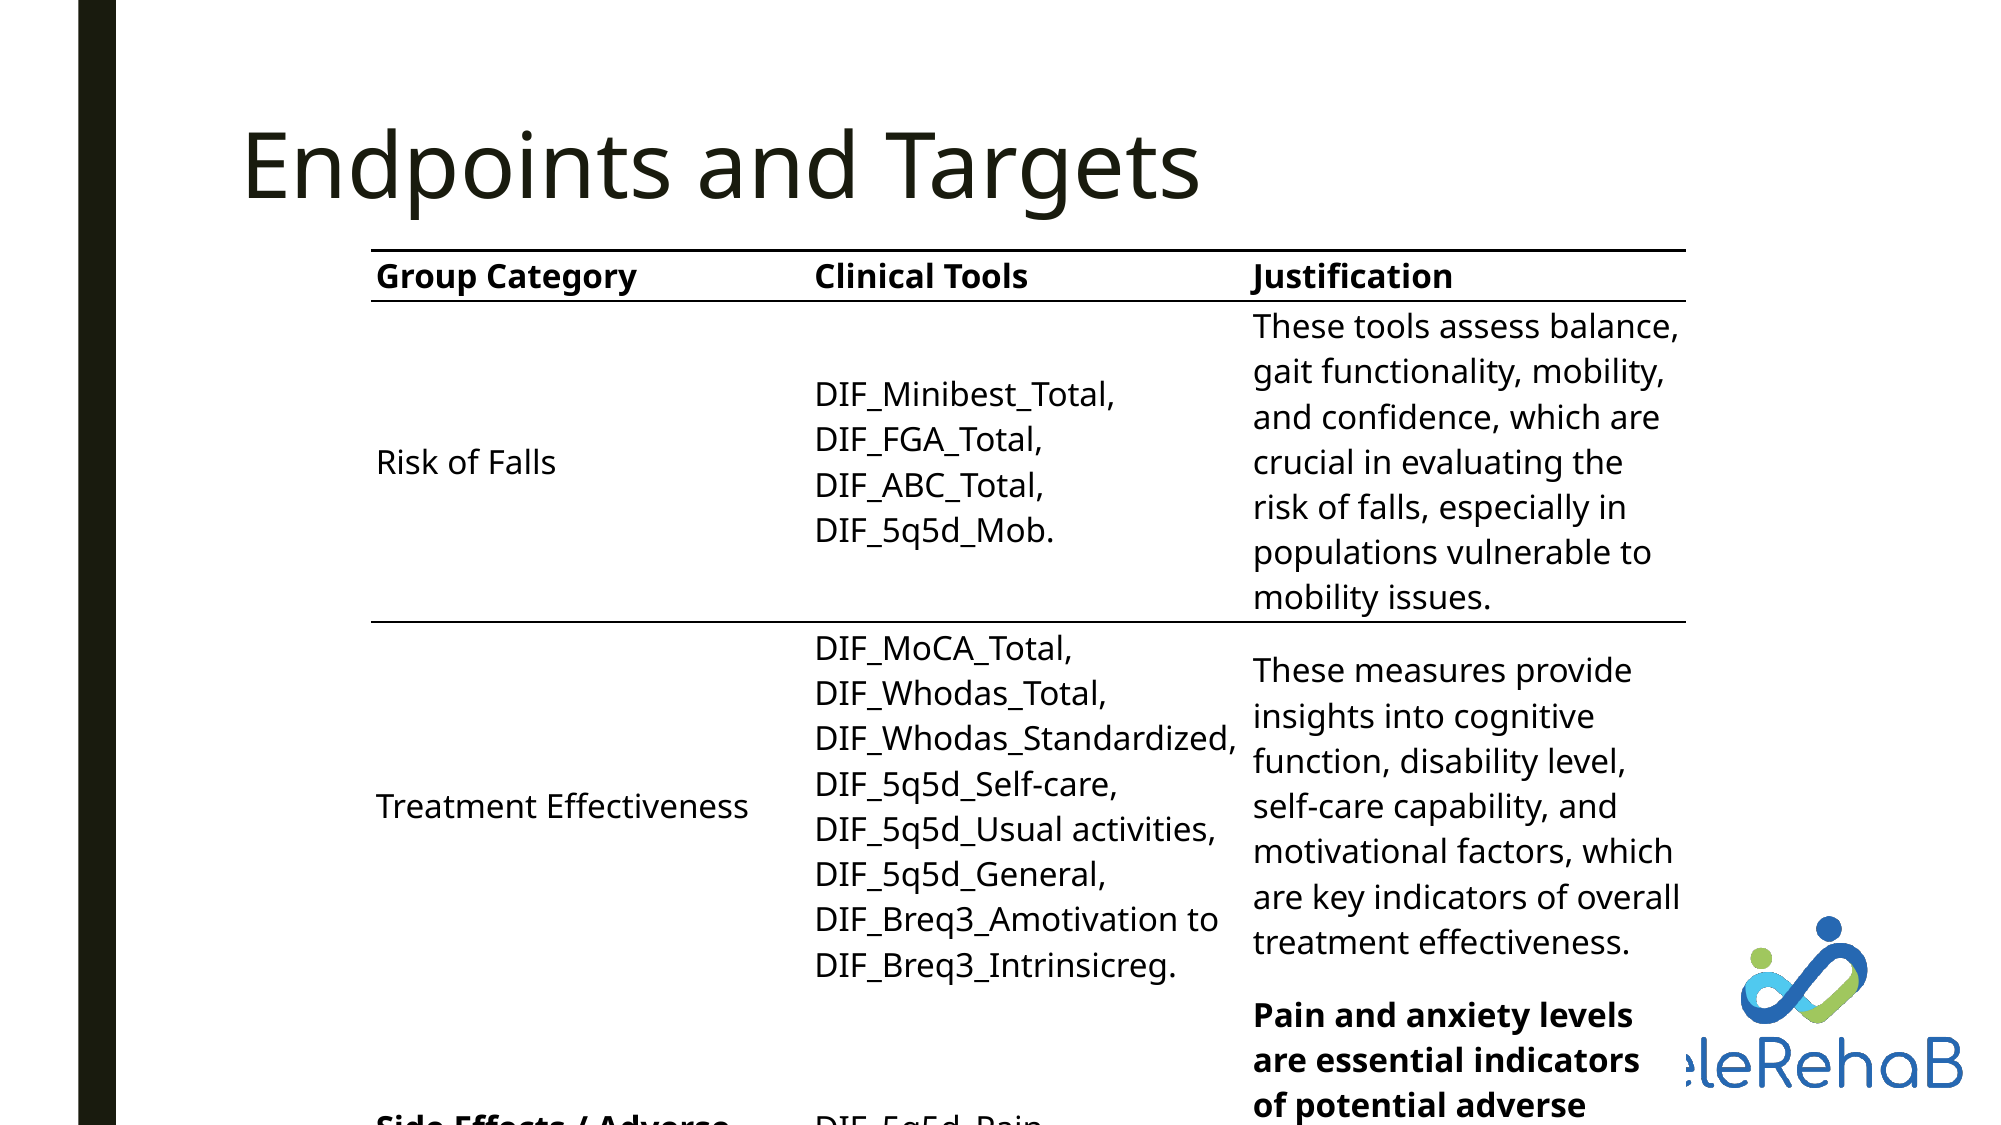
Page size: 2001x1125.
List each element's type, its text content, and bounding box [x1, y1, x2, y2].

table_cell Risk of Falls [371, 302, 809, 621]
table_cell DIF_MoCA_Total, DIF_Whodas_Total, DIF_Whodas_Standardized, DIF_5q5d_Self-care, DIF_5q5d_Usual activities, DIF_5q5d_General, DIF_Breq3_Amotivation to DIF_Breq3_Intrinsicreg. [809, 623, 1248, 989]
table_header Justification [1248, 252, 1686, 300]
table_header Clinical Tools [809, 252, 1248, 300]
table_cell Treatment Effectiveness [371, 623, 809, 989]
picture [1686, 916, 1963, 1088]
title Endpoints and Targets [225, 112, 1800, 357]
table_cell These tools assess balance, gait functionality, mobility, and confidence, which are crucial in evaluating the risk of falls, especially in populations vulnerable to mobility issues. [1248, 302, 1686, 621]
table_header Group Category [371, 252, 809, 300]
table_cell Pain and anxiety levels are essential indicators of potential adverse effects or side reactions to treatment, crucial for patient safety and well-being. [1248, 989, 1686, 1125]
table_cell Side Effects / Adverse Events [371, 989, 809, 1125]
table_cell These measures provide insights into cognitive function, disability level, self-care capability, and motivational factors, which are key indicators of overall treatment effectiveness. [1248, 623, 1686, 989]
table_cell DIF_Minibest_Total, DIF_FGA_Total, DIF_ABC_Total, DIF_5q5d_Mob. [809, 302, 1248, 621]
table_cell DIF_5q5d_Pain, DIF_5q5d_Anxiety. [809, 989, 1248, 1125]
